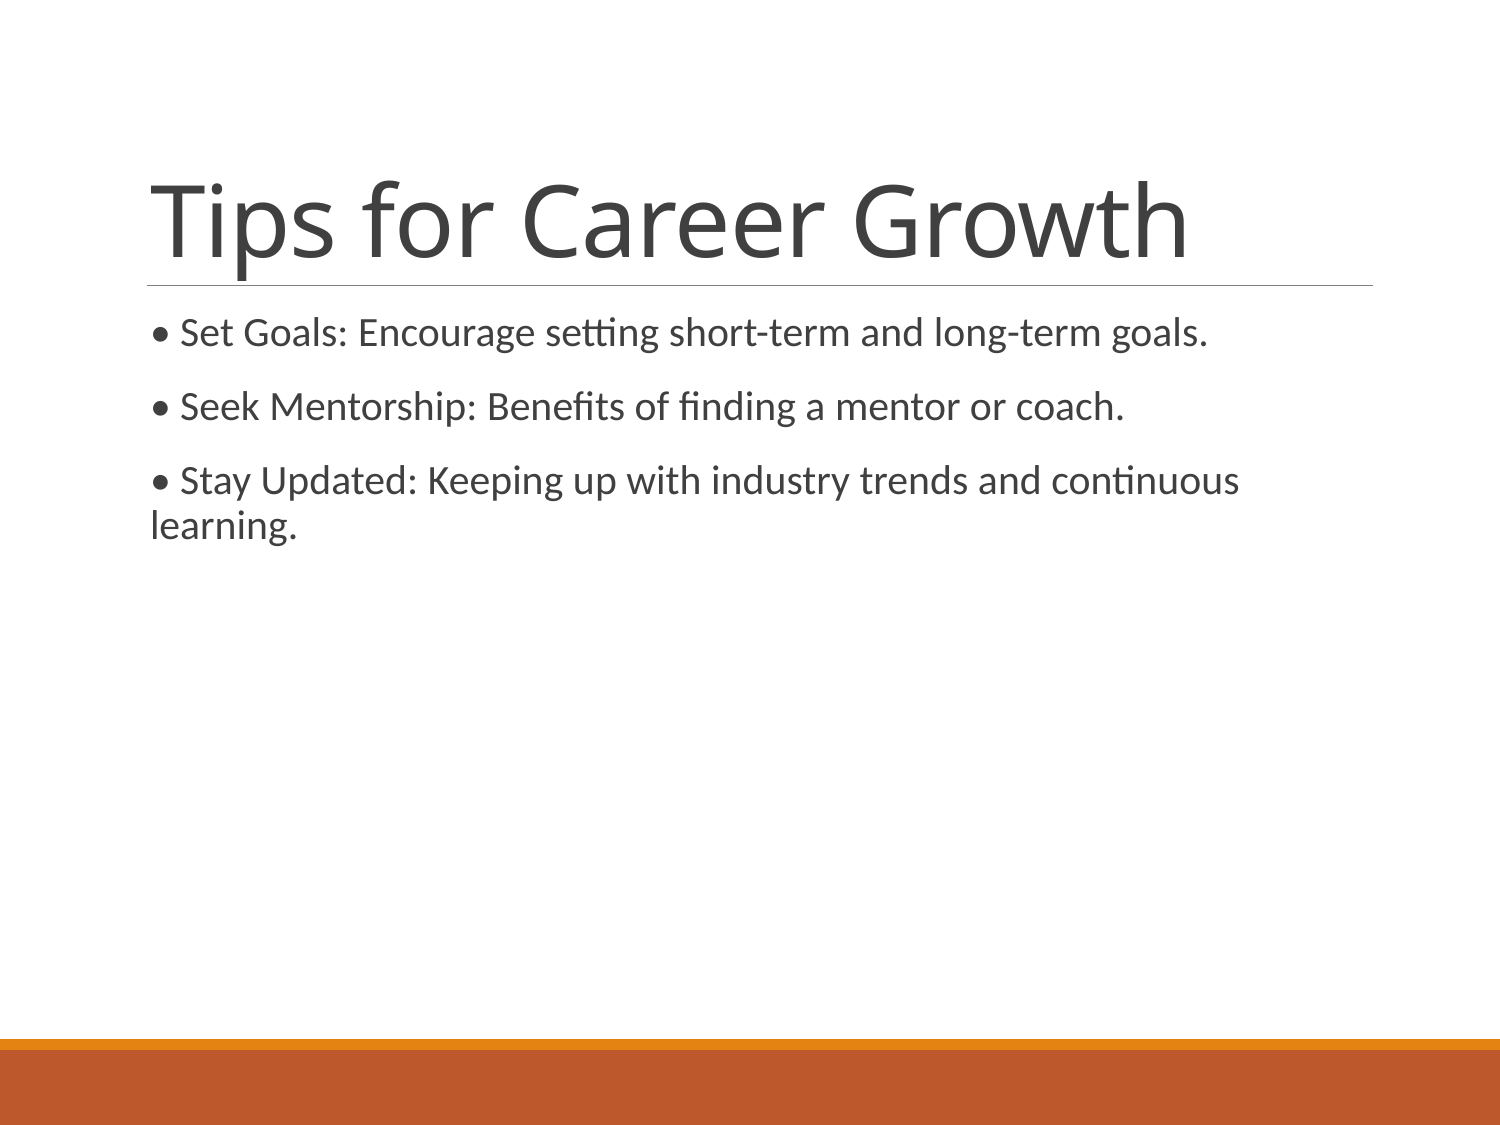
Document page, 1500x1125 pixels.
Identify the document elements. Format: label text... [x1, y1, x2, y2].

title Tips for Career Growth [135, 47, 1373, 285]
list • Set Goals: Encourage setting short-term and long-term goals. • Seek Mentorship: Benefits of finding a mentor or coach. • Stay Updated: Keeping up with industry trends and continuous learning. [135, 302, 1373, 963]
